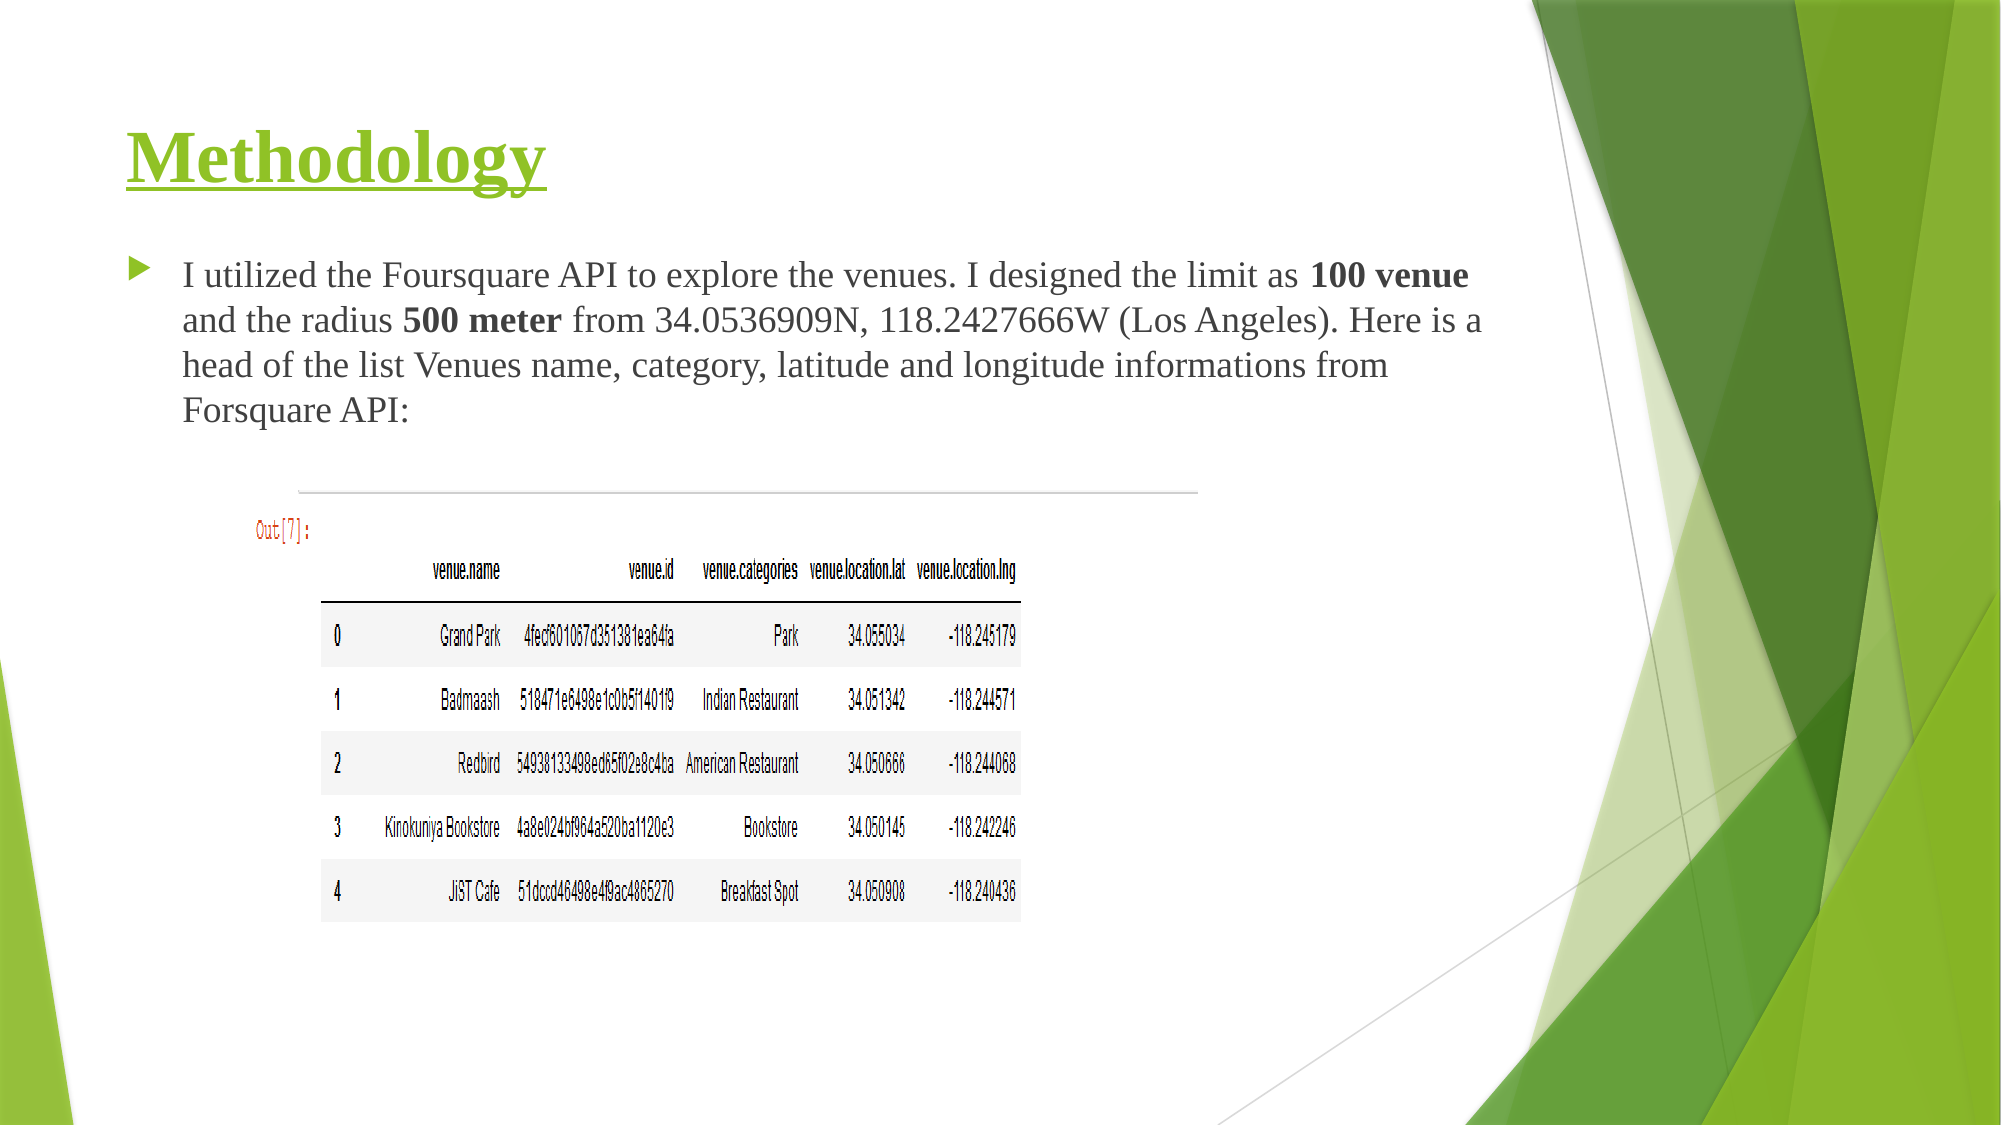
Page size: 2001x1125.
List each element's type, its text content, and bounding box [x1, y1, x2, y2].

list I utilized the Foursquare API to explore the venues. I designed the limit as 100 venue and the radius 500 meter from 34.0536909N, 118.2427666W (Los Angeles). Here is a head of the list Venues name, category, latitude and longitude informations from Forsquare API: [111, 242, 1522, 1036]
picture [222, 489, 1199, 931]
title Methodology [111, 99, 1522, 242]
